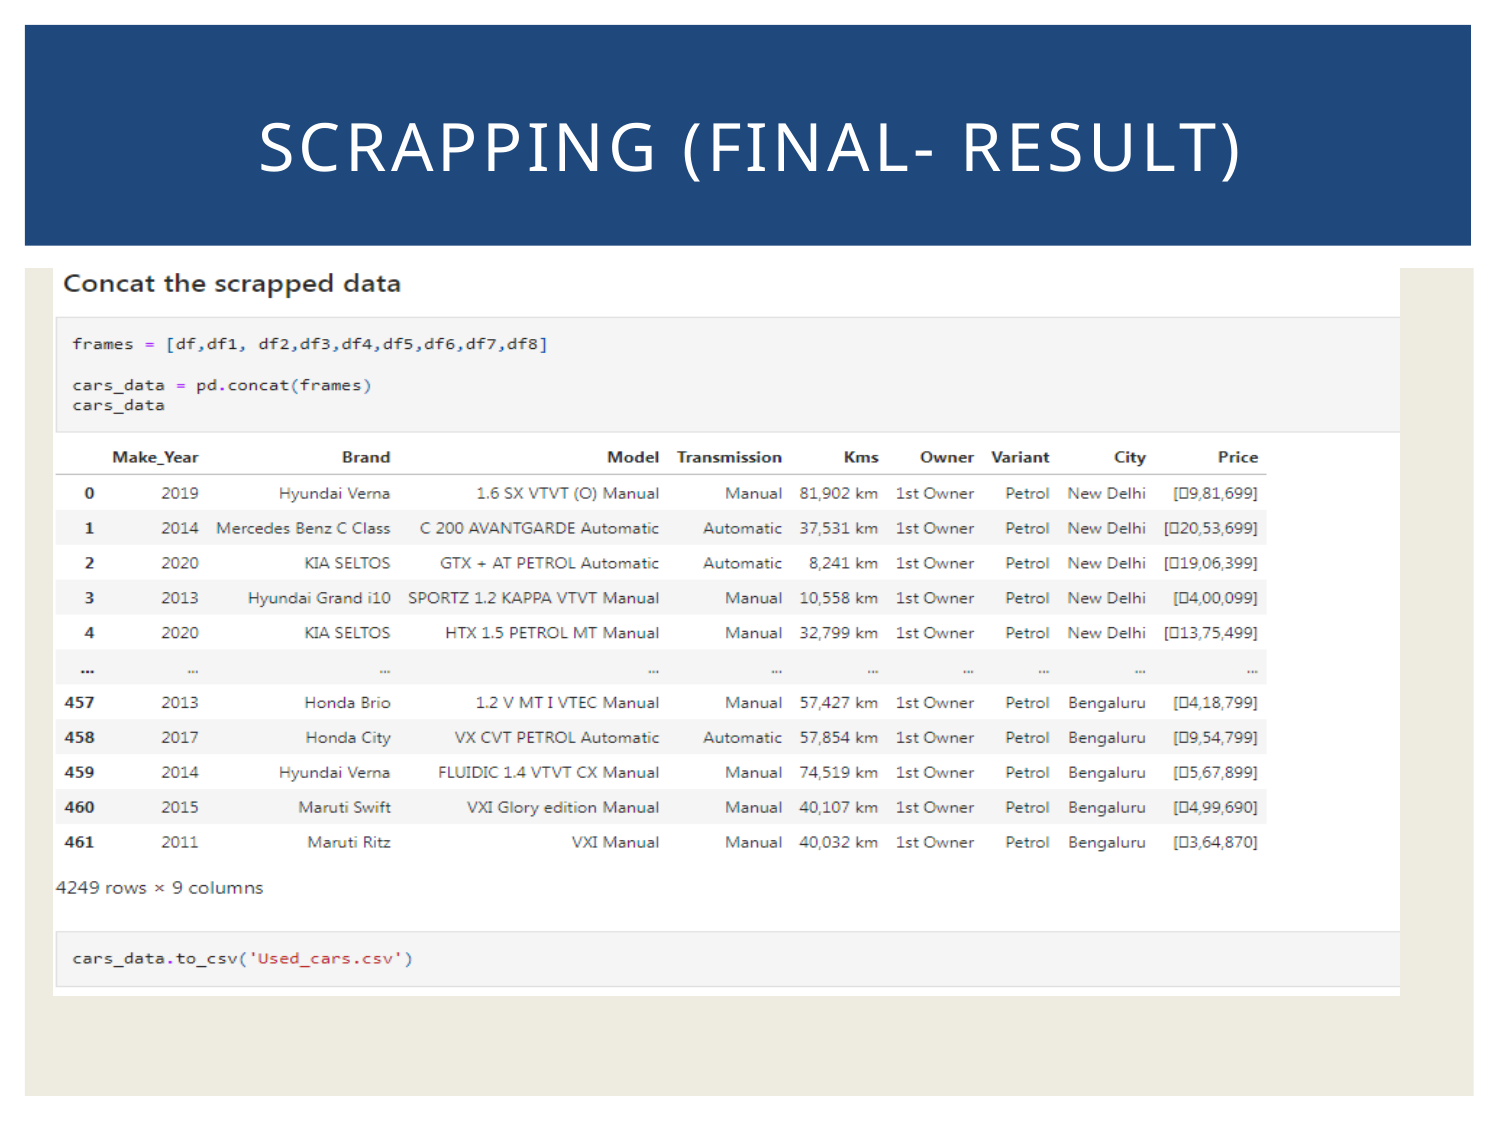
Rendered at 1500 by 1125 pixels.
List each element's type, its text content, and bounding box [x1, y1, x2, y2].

title Scrapping (final- result) [62, 58, 1438, 232]
picture [52, 266, 1400, 997]
